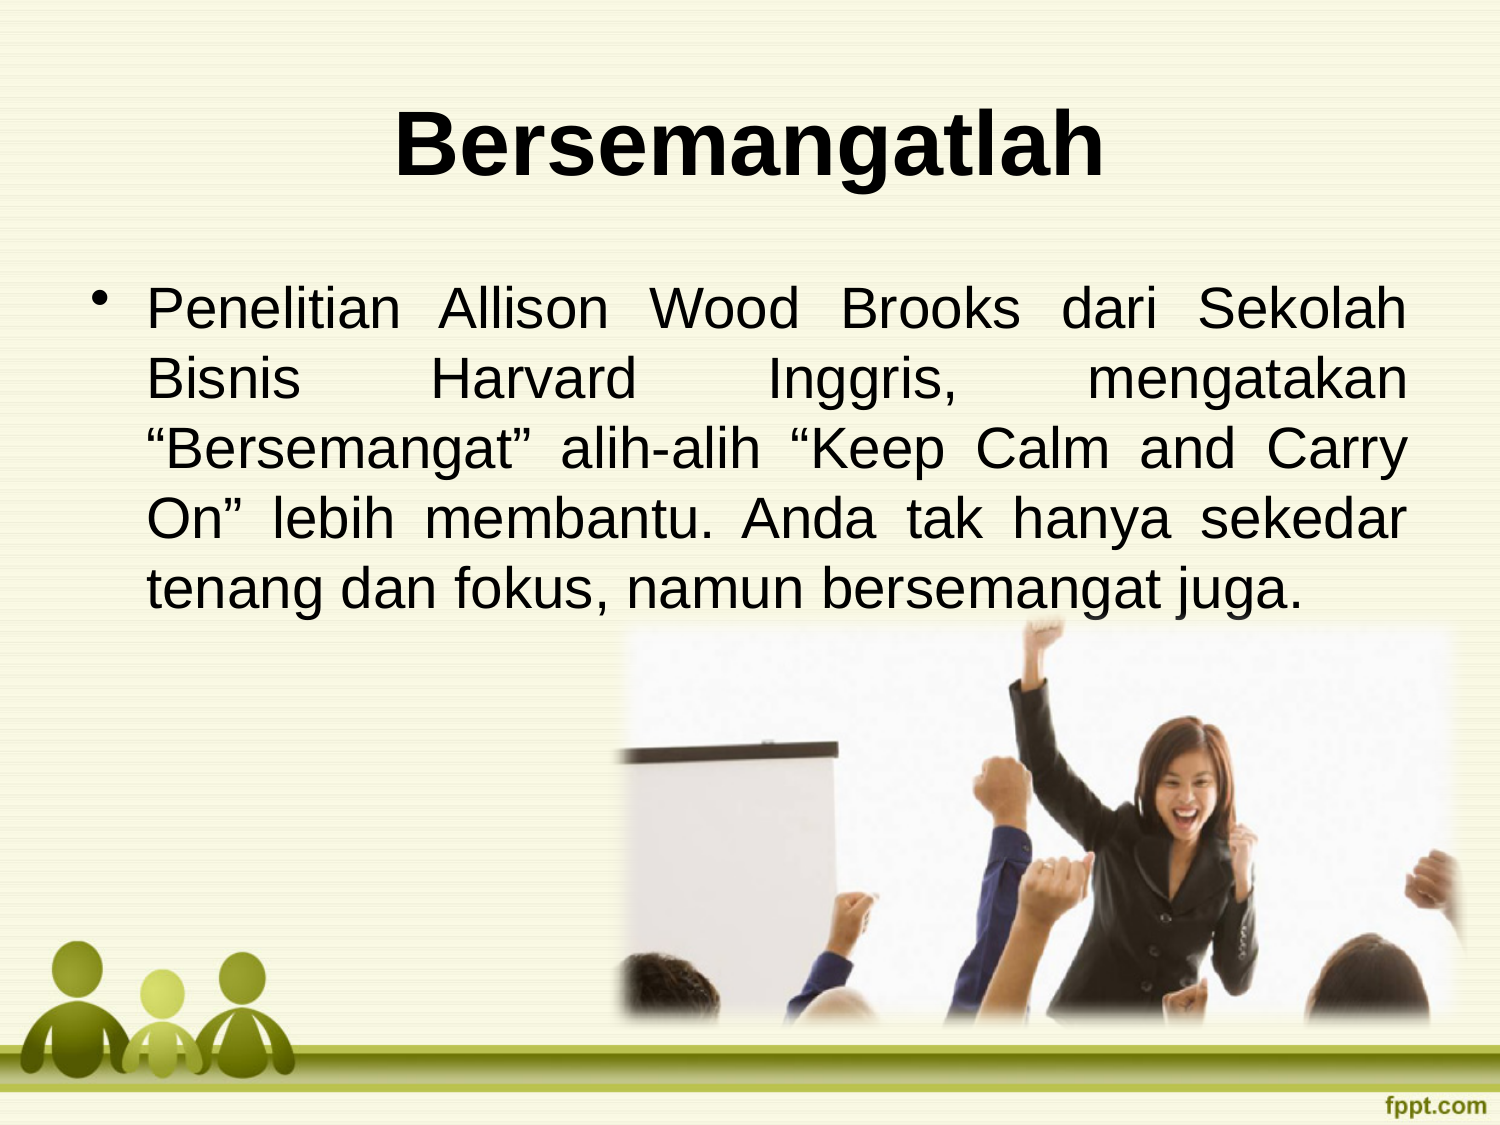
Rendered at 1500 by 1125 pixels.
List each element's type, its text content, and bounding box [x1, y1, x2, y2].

list Penelitian Allison Wood Brooks dari Sekolah Bisnis Harvard Inggris, mengatakan “Bersemangat” alih-alih “Keep Calm and Carry On” lebih membantu. Anda tak hanya sekedar tenang dan fokus, namun bersemangat juga. [75, 262, 1425, 776]
title Bersemangatlah [75, 45, 1425, 233]
picture [0, 0, 1500, 1125]
